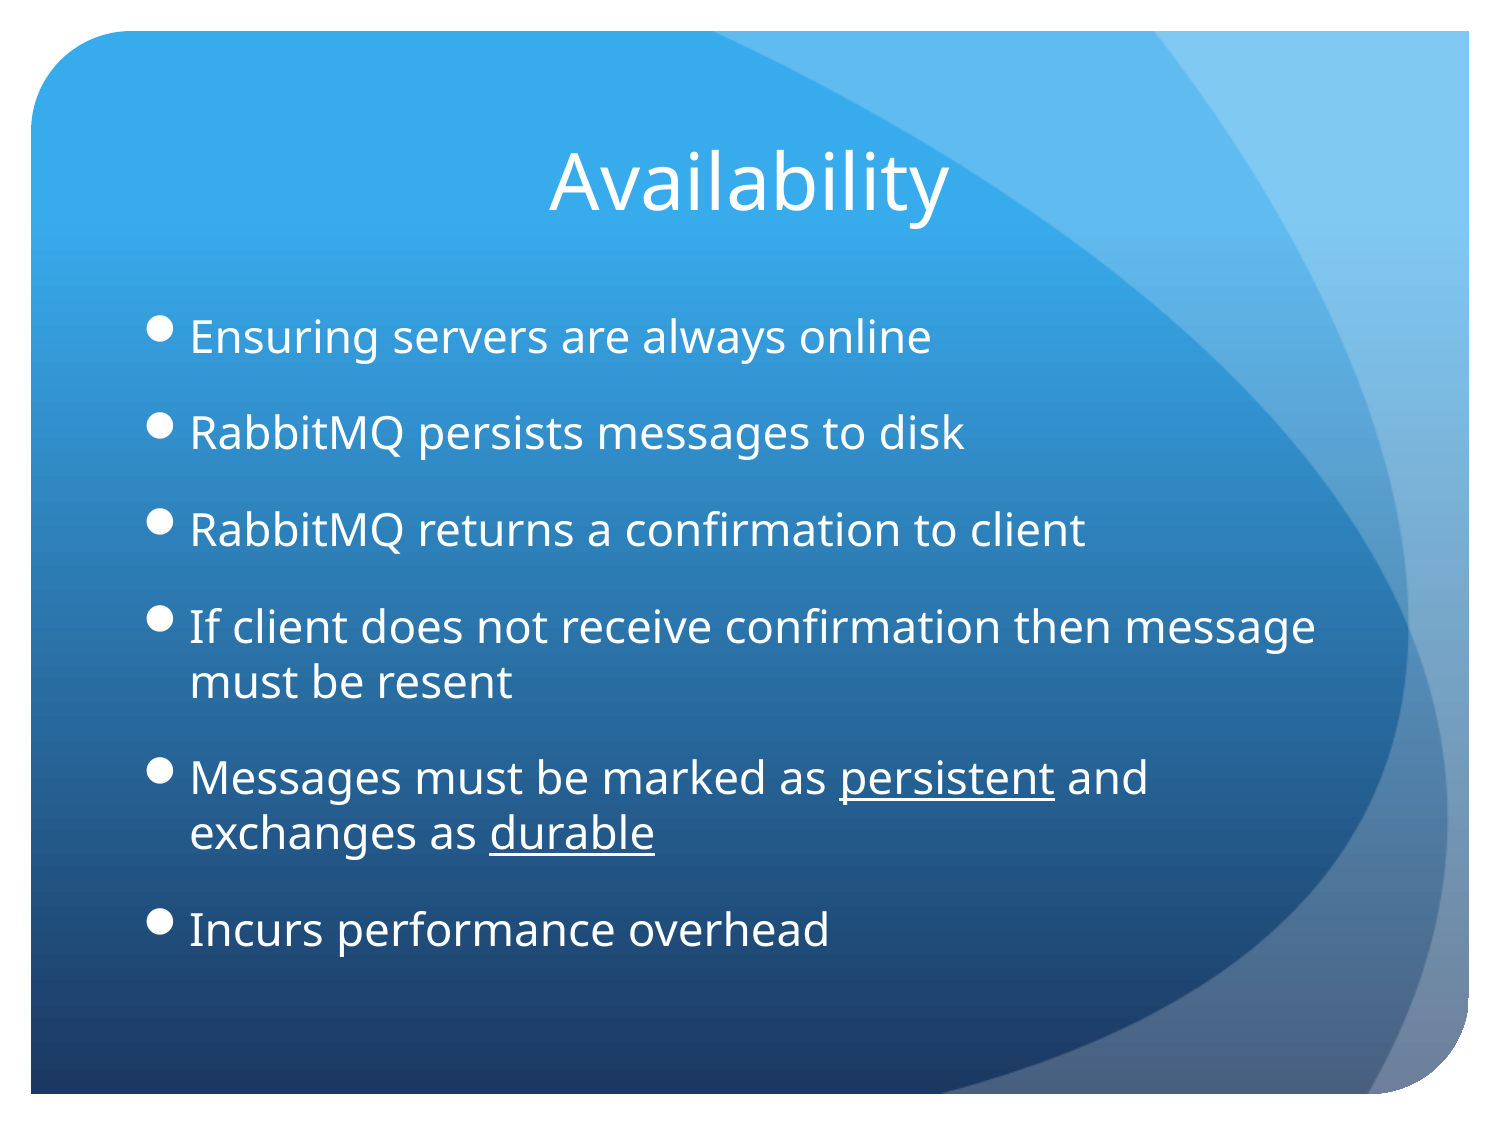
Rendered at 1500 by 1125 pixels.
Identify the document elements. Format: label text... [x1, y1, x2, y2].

picture [24, 30, 1473, 1094]
title Availability [127, 62, 1372, 234]
list Ensuring servers are always online RabbitMQ persists messages to disk RabbitMQ returns a confirmation to client If client does not receive confirmation then message must be resent Messages must be marked as persistent and exchanges as durable Incurs performance overhead [127, 299, 1372, 991]
